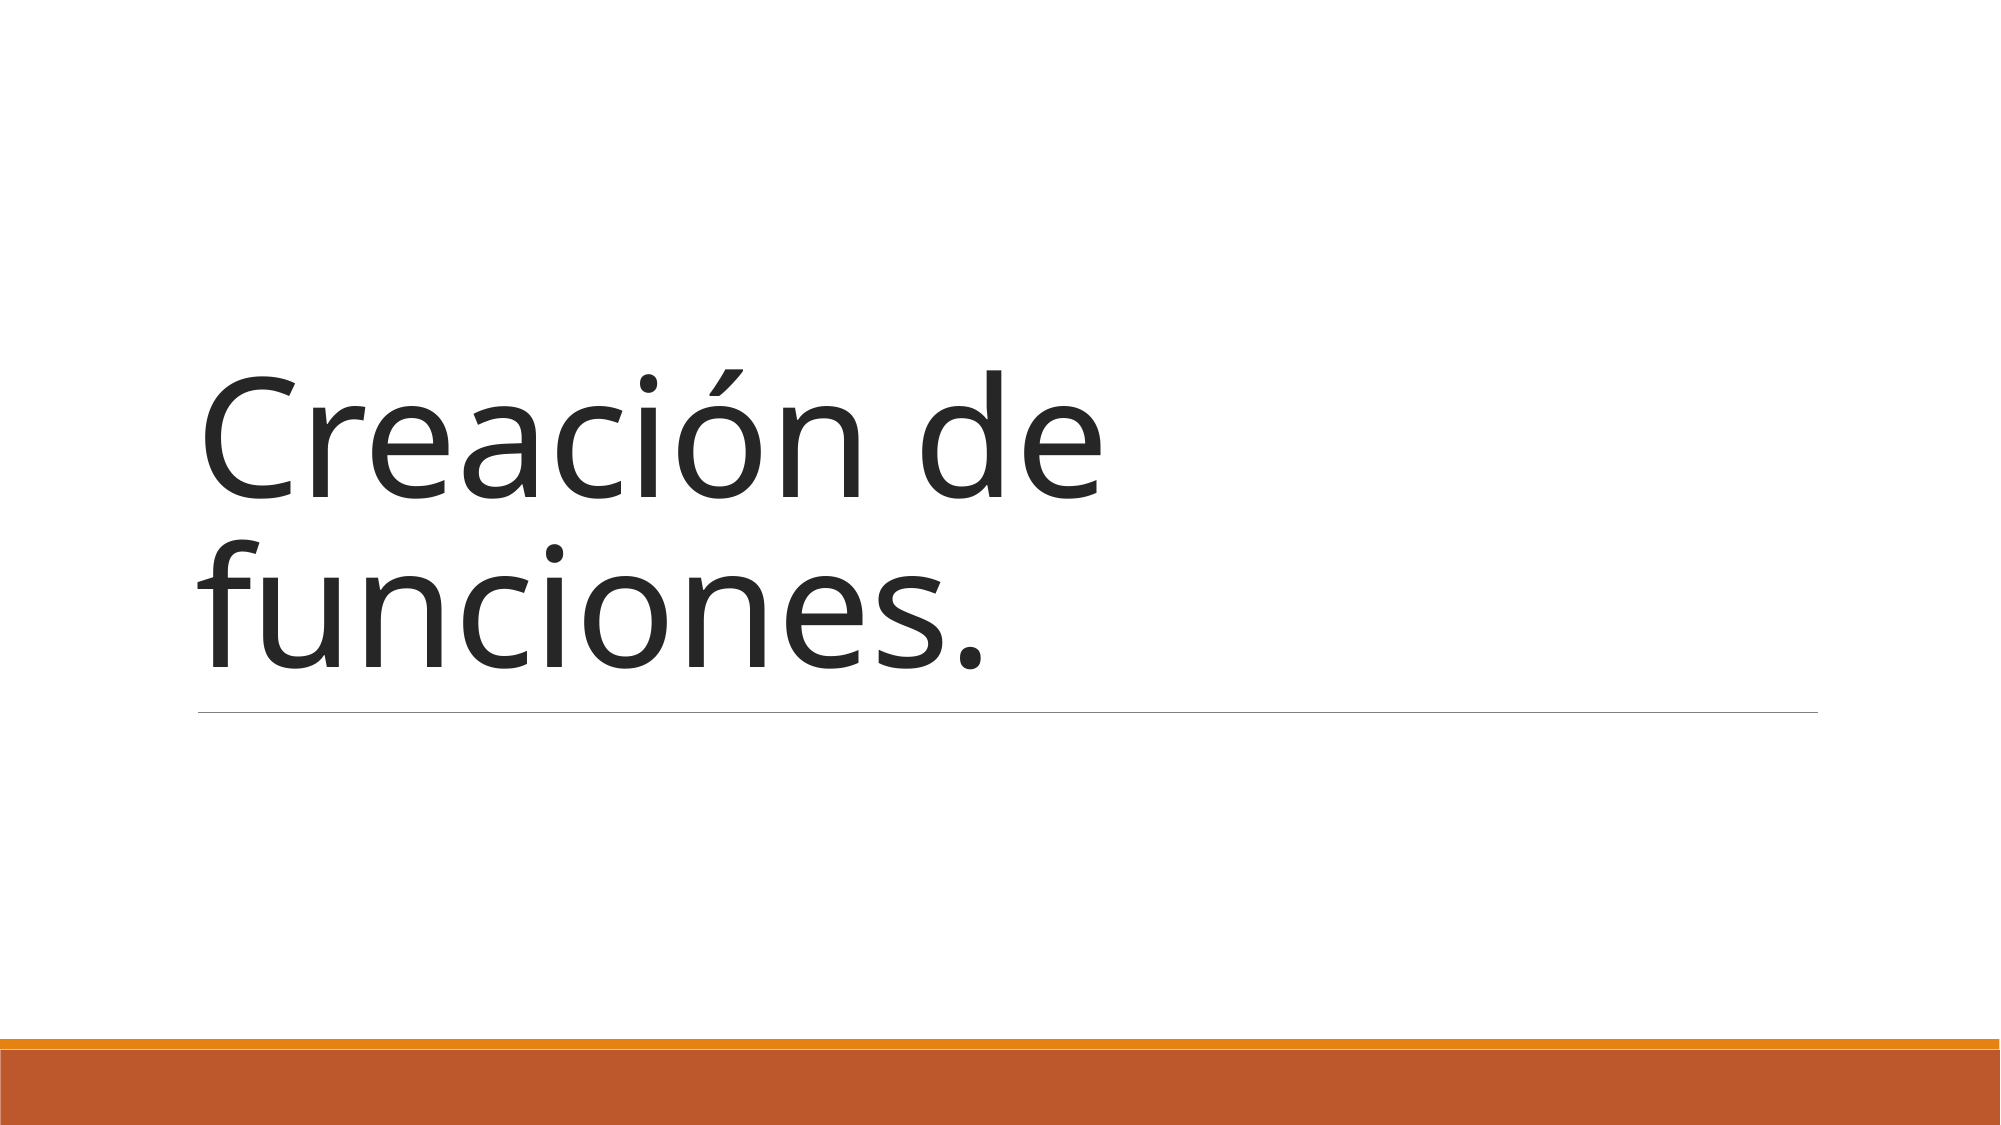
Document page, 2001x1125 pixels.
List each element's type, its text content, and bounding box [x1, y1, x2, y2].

title Creación de funciones. [180, 124, 1830, 710]
